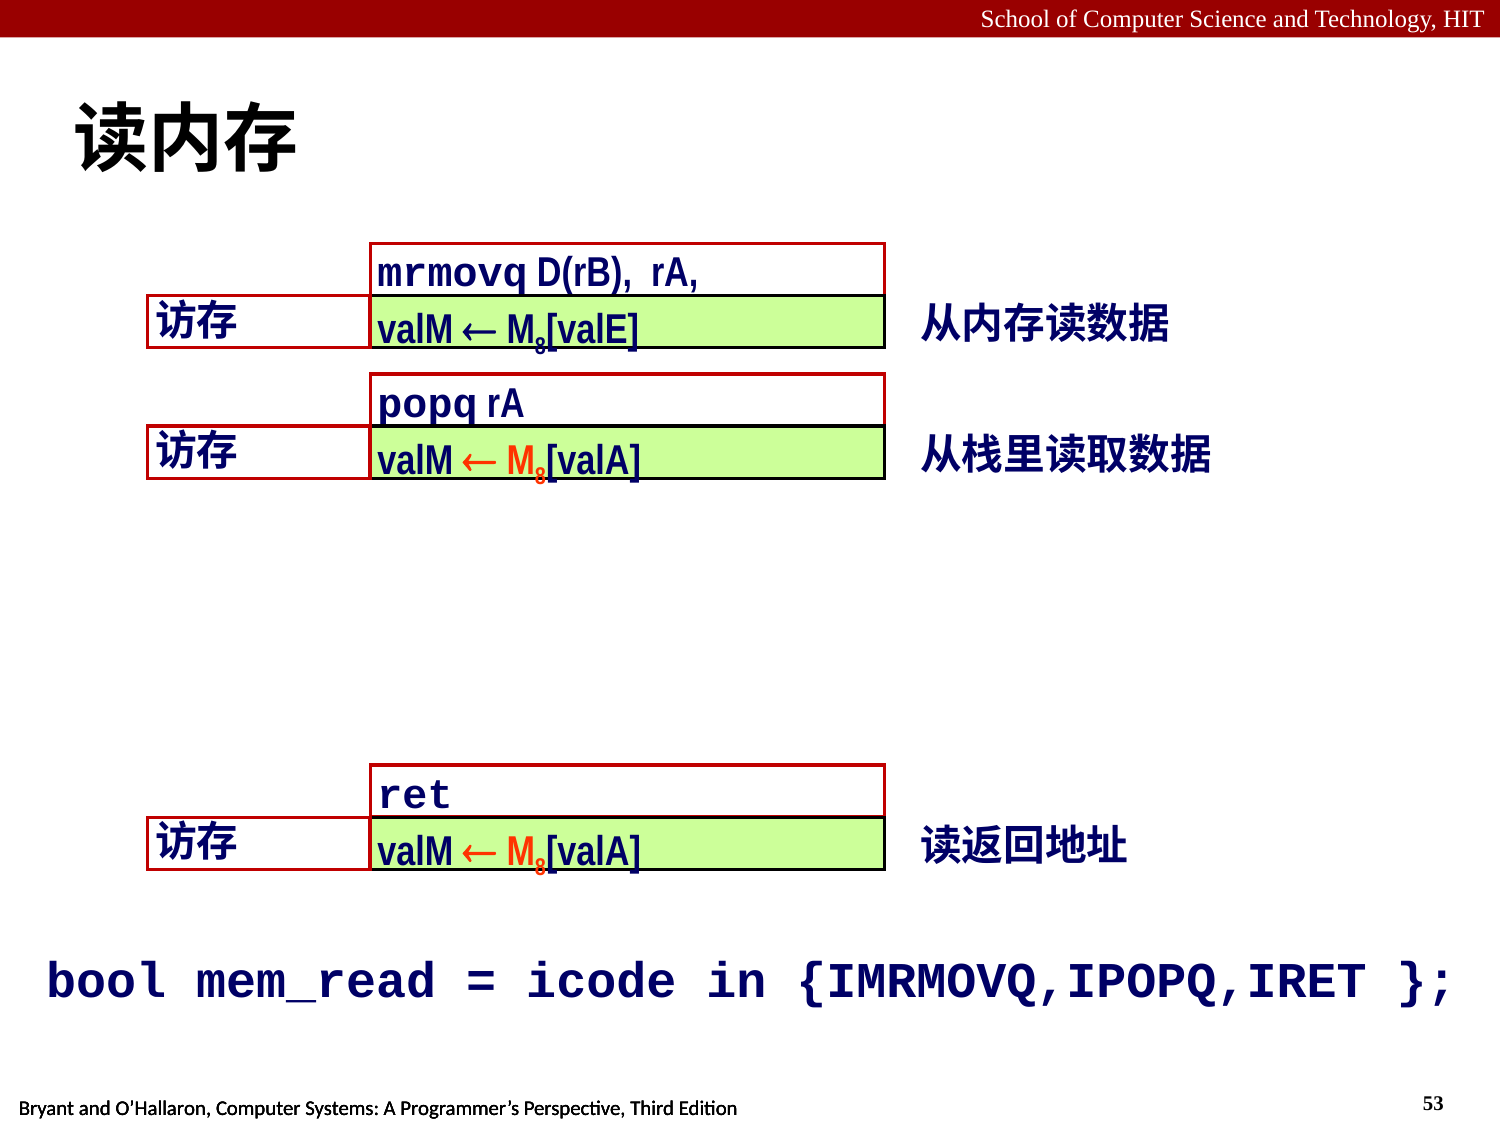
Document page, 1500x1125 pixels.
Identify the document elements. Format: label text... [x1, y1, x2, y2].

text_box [147, 243, 1428, 870]
title 读内存 [58, 72, 1305, 199]
text_box bool mem_read = icode in {IMRMOVQ,IPOPQ,IRET }; [38, 940, 1498, 1016]
